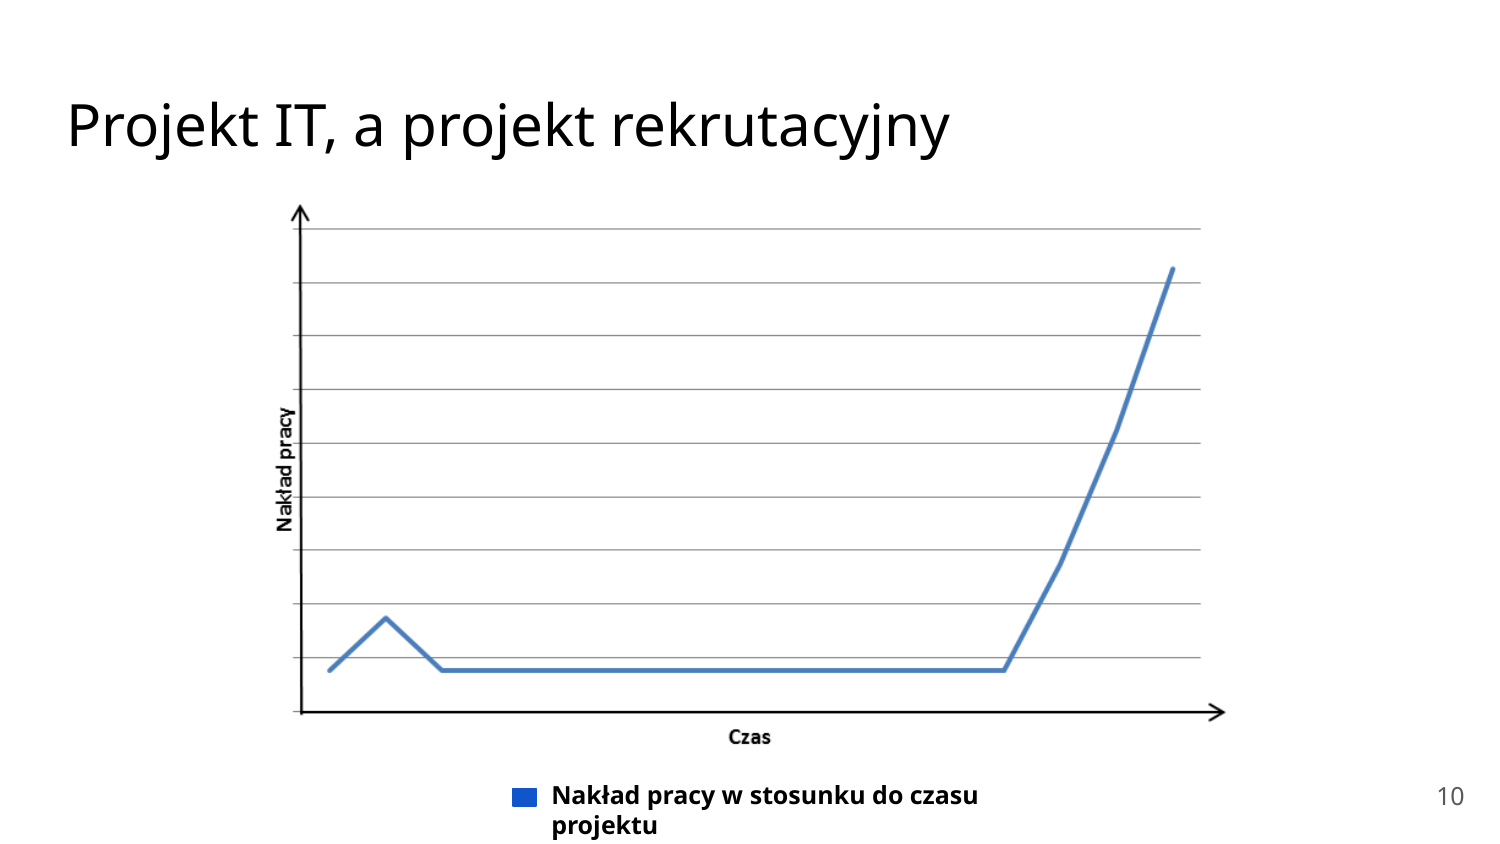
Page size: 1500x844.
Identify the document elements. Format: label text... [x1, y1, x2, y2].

picture [272, 203, 1228, 749]
title Projekt IT, a projekt rekrutacyjny [51, 72, 1449, 167]
slide_number ‹#› [1389, 764, 1480, 830]
text_box [513, 788, 536, 807]
text_box Nakład pracy w stosunku do czasu projektu [536, 764, 1055, 844]
